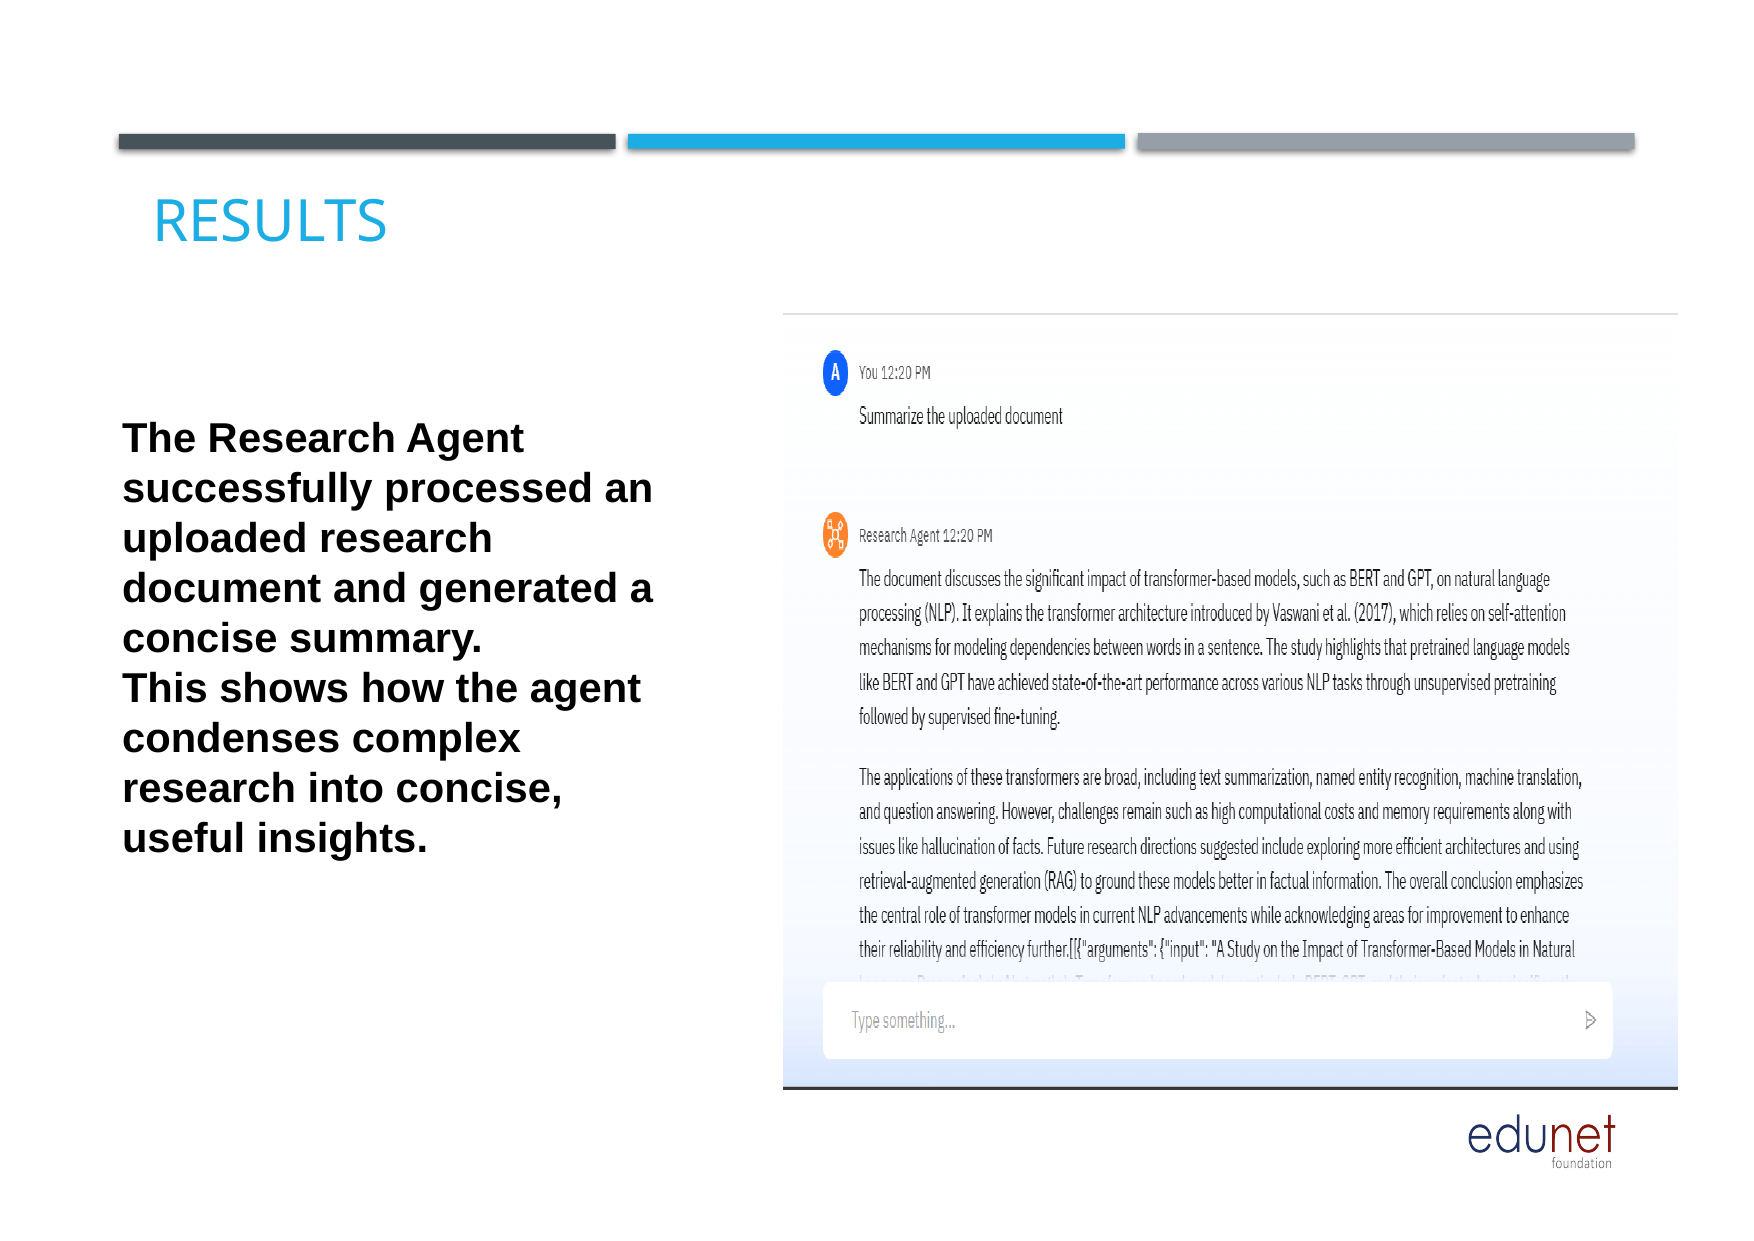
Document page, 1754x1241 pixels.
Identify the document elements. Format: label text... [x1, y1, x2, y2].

text_box The Research Agent successfully processed an uploaded research document and generated a concise summary. This shows how the agent condenses complex research into concise, useful insights. [107, 353, 711, 869]
picture [783, 294, 1678, 1091]
title Results [137, 173, 1617, 261]
picture [1465, 1112, 1617, 1172]
